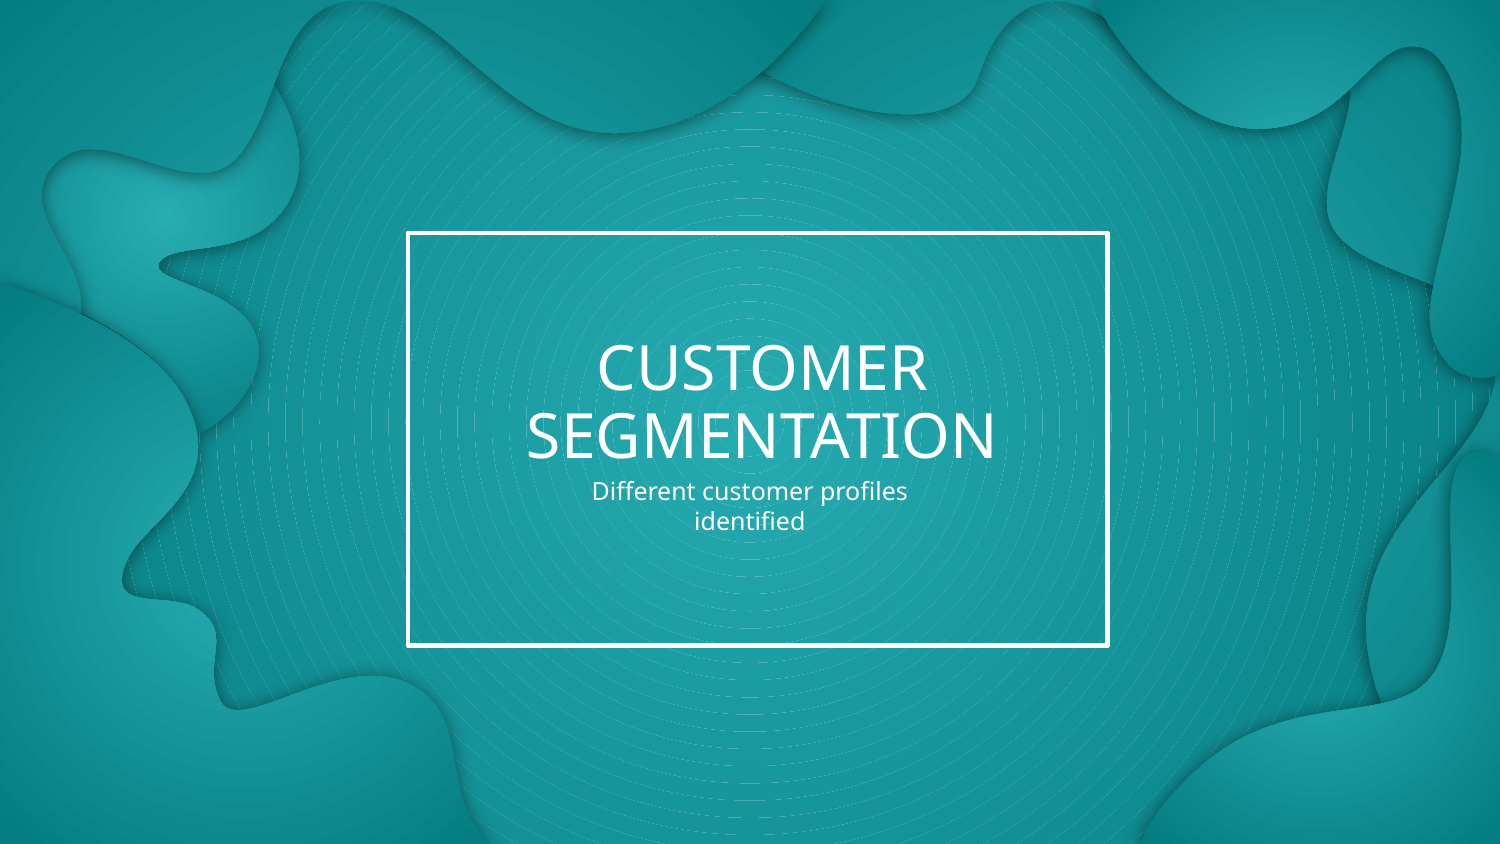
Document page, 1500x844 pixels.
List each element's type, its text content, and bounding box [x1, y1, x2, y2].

title CUSTOMER SEGMENTATION [462, 401, 1064, 478]
subtitle Different customer profiles identified [532, 469, 968, 600]
